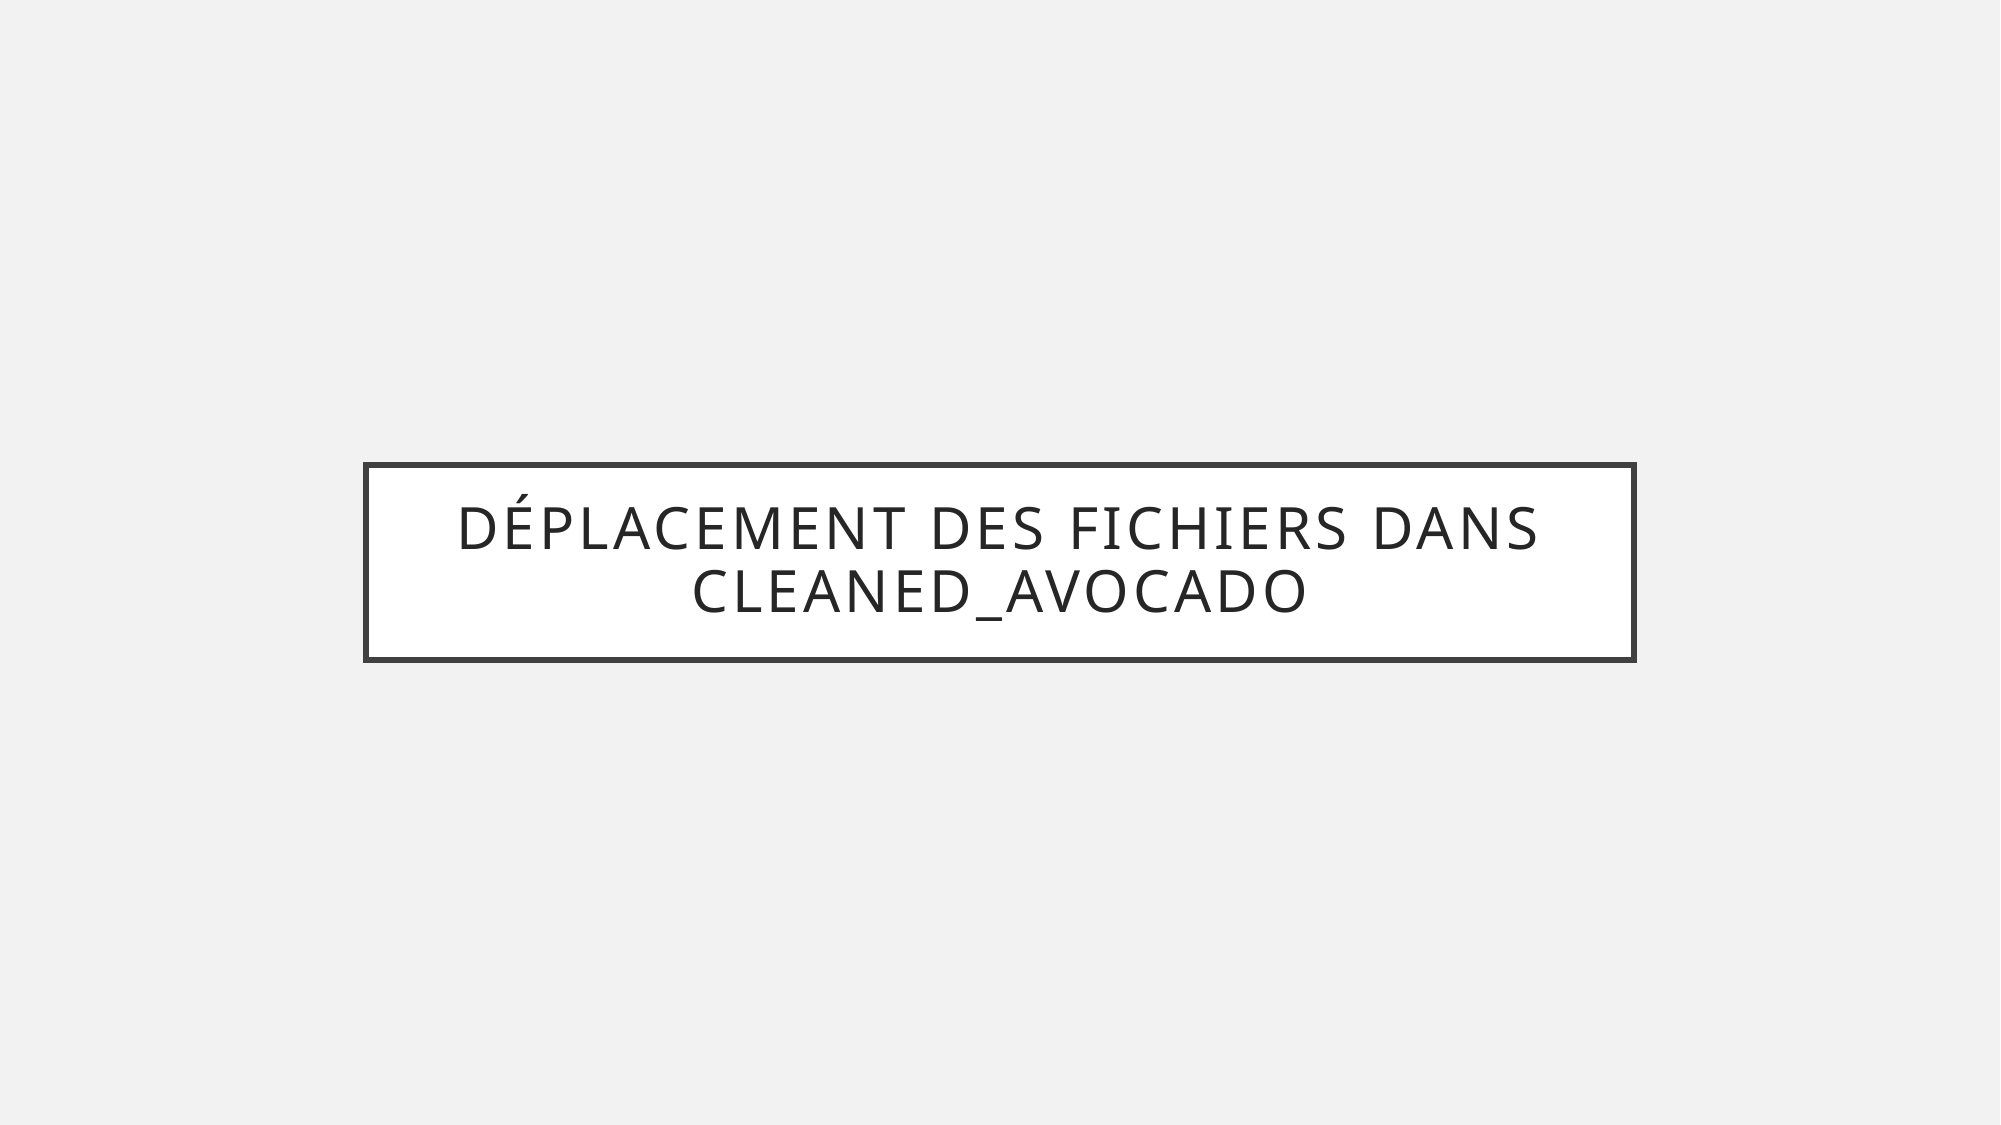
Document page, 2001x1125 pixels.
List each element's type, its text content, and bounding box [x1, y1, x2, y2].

title Déplacement des fichiers dans cleaned_avocado [363, 462, 1637, 663]
